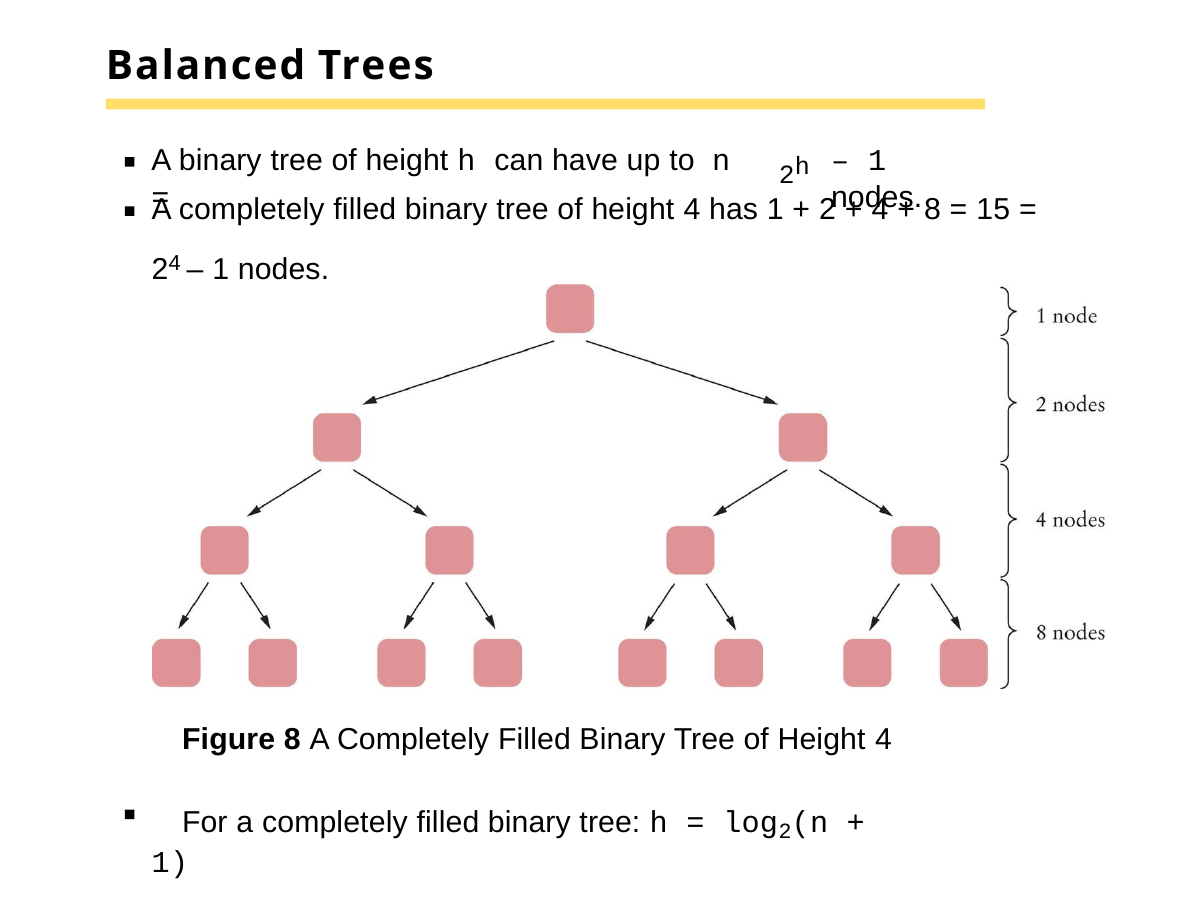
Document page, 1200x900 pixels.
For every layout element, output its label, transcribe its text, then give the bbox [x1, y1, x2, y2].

text_box [152, 284, 1108, 689]
text_box [124, 809, 135, 820]
text_box [124, 206, 135, 216]
text_box A binary tree of height h can have up to n = [149, 140, 763, 189]
text_box Figure 8 A Completely Filled Binary Tree of Height 4 For a completely filled binary tree: h = log2(n + 1) [149, 719, 899, 879]
text_box [124, 157, 135, 167]
text_box 2h [776, 129, 815, 189]
text_box – 1 nodes. [829, 140, 989, 189]
text_box A completely filled binary tree of height 4 has 1 + 2 + 4 + 8 = 15 = 24 – 1 nodes. [149, 189, 1039, 287]
title Balanced Trees [103, 38, 1097, 190]
